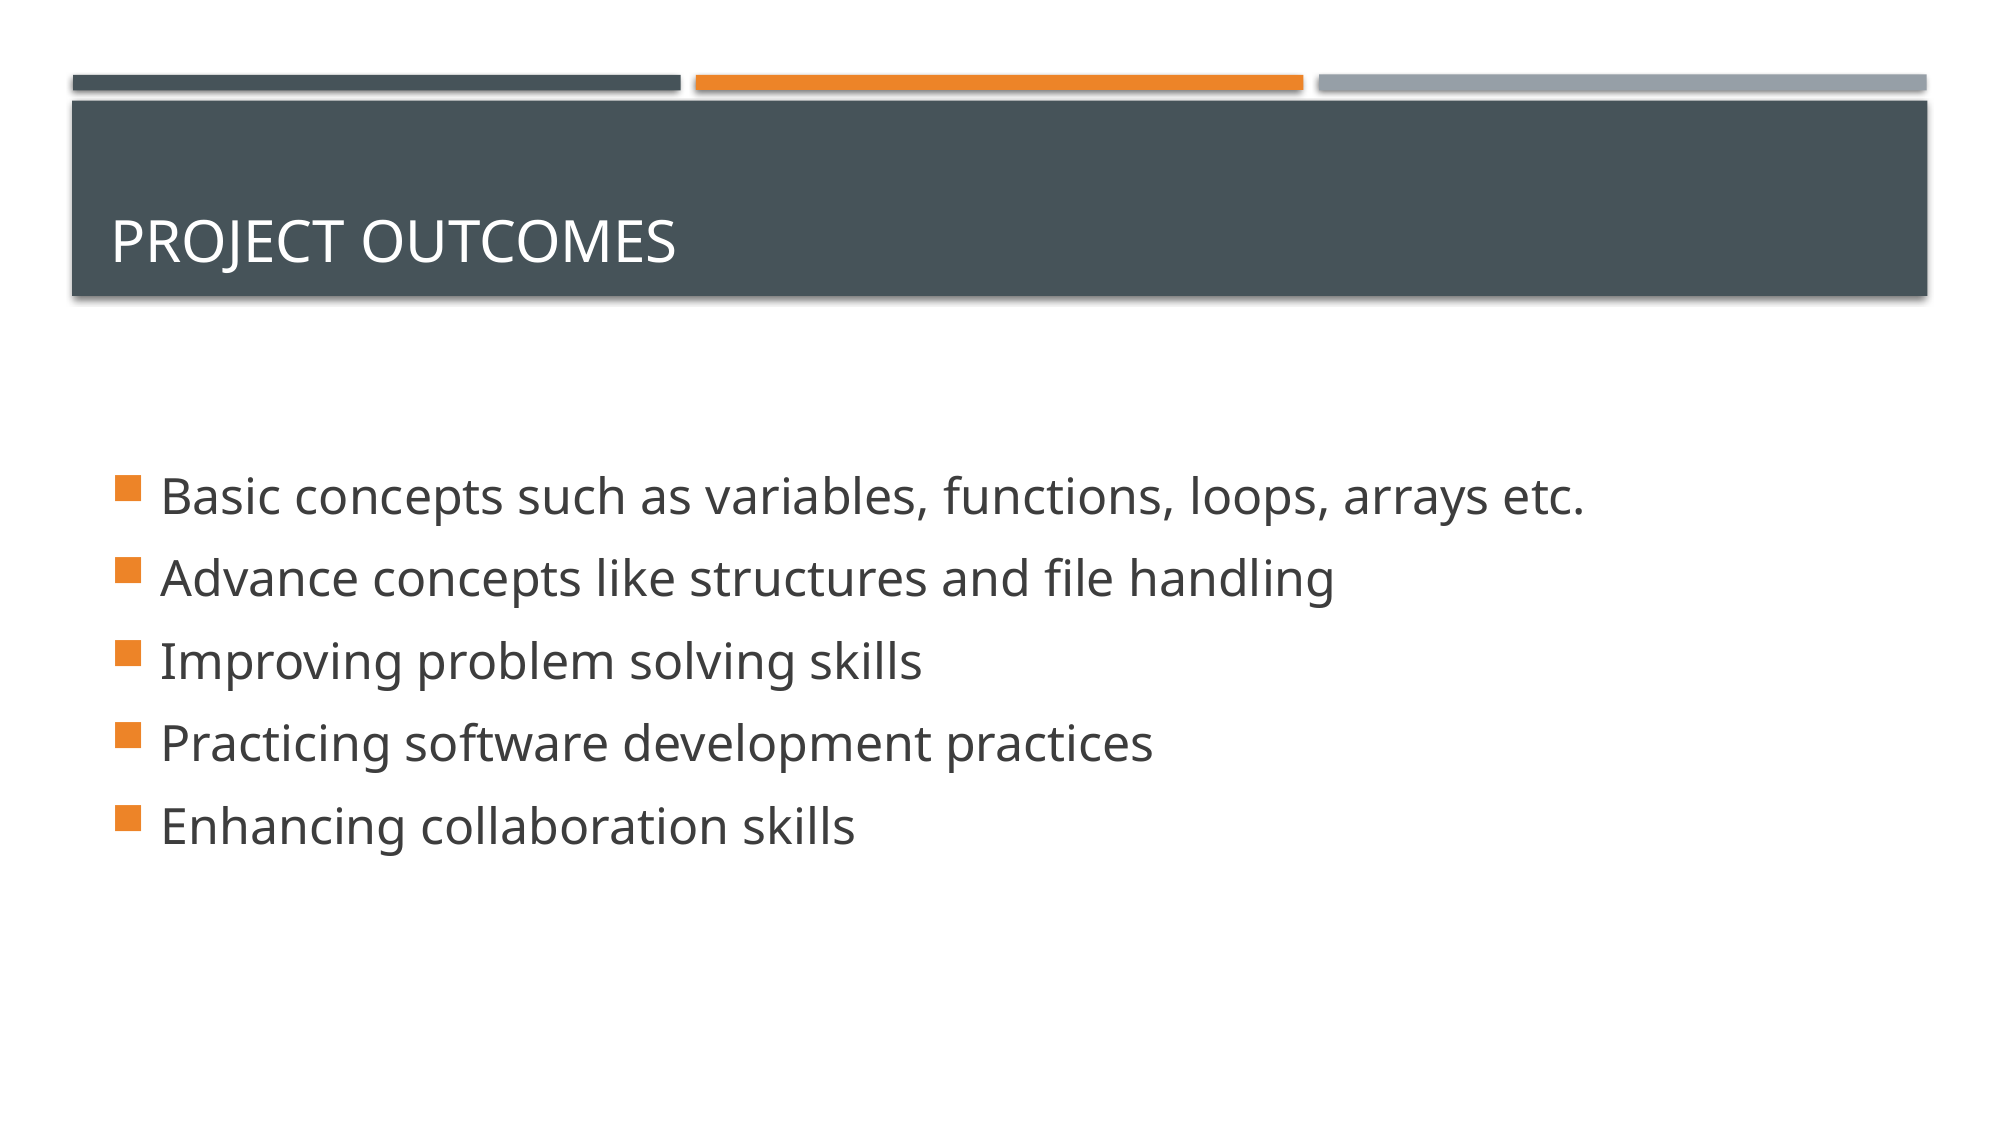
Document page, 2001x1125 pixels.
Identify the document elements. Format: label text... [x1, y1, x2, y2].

title Project outcomes [95, 115, 1905, 282]
list Basic concepts such as variables, functions, loops, arrays etc. Advance concepts like structures and file handling Improving problem solving skills Practicing software development practices Enhancing collaboration skills [95, 357, 1905, 962]
